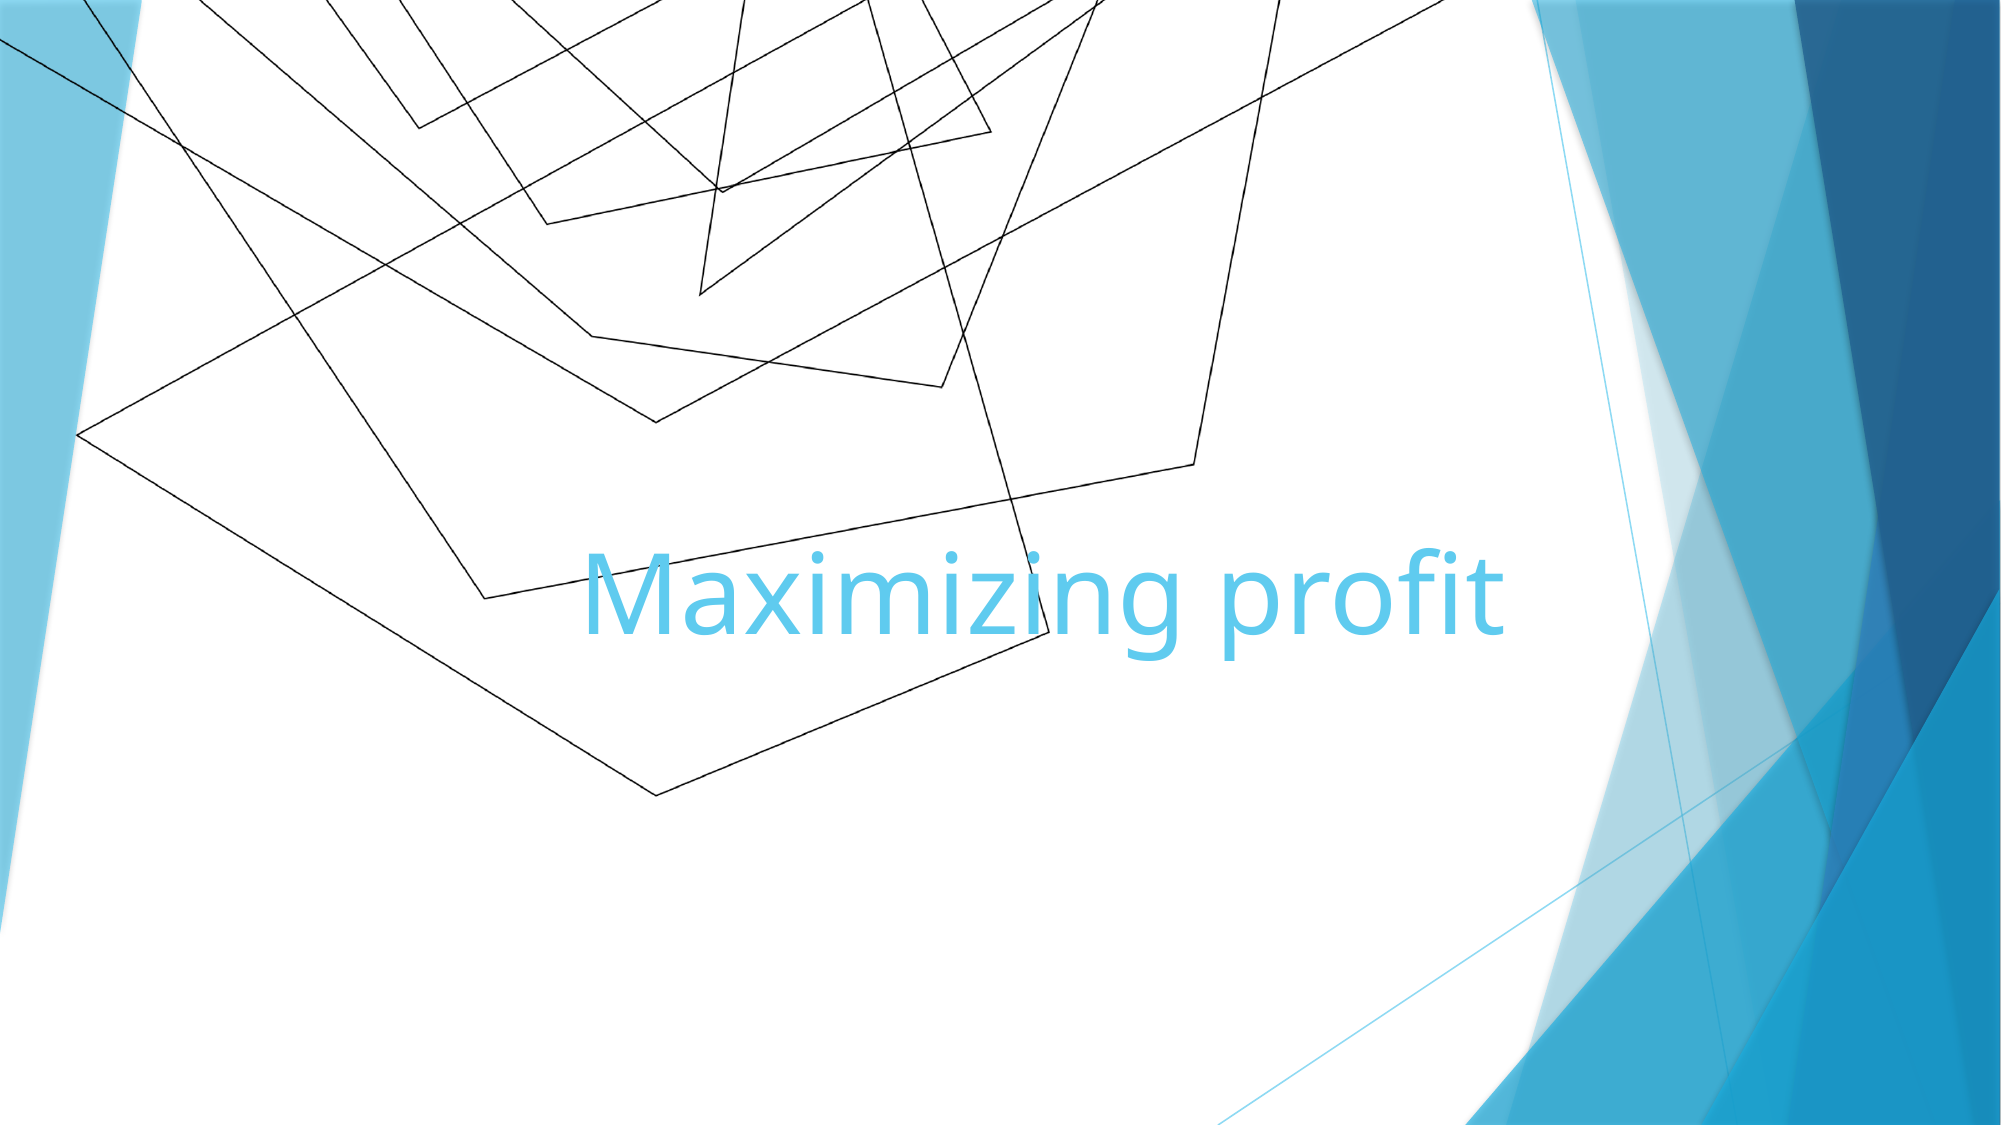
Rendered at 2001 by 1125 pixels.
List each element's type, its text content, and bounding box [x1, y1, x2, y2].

title Maximizing profit [247, 394, 1522, 665]
picture [0, 0, 1557, 830]
